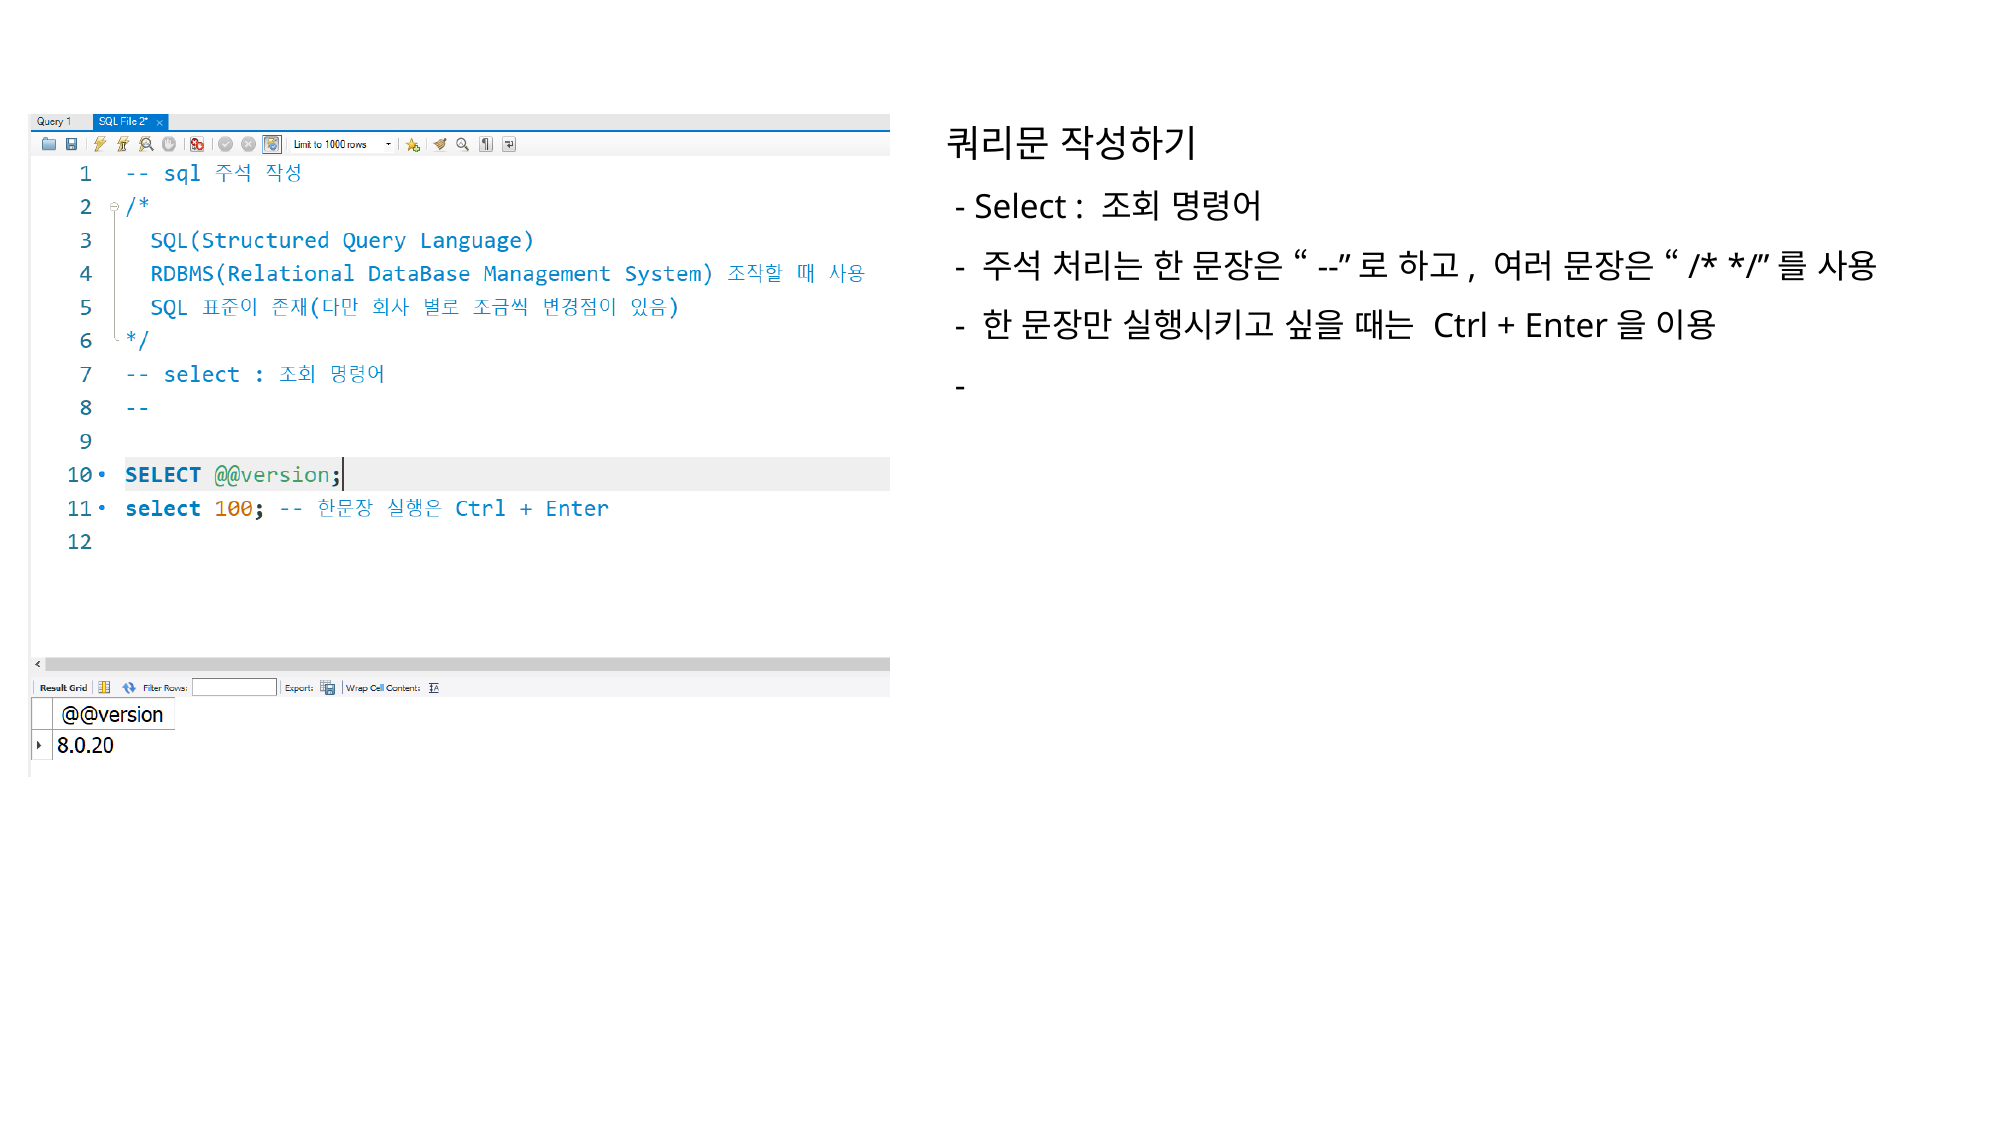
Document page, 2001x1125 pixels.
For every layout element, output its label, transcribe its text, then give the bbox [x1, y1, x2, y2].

picture [28, 114, 890, 777]
text_box 쿼리문 작성하기 - Select : 조회 명령어 - 주석 처리는 한 문장은 “--”로 하고, 여러 문장은 “/* */”를 사용 - 한 문장만 실행시키고 싶을 때는 Ctrl + Enter을 이용 - [931, 90, 2000, 412]
